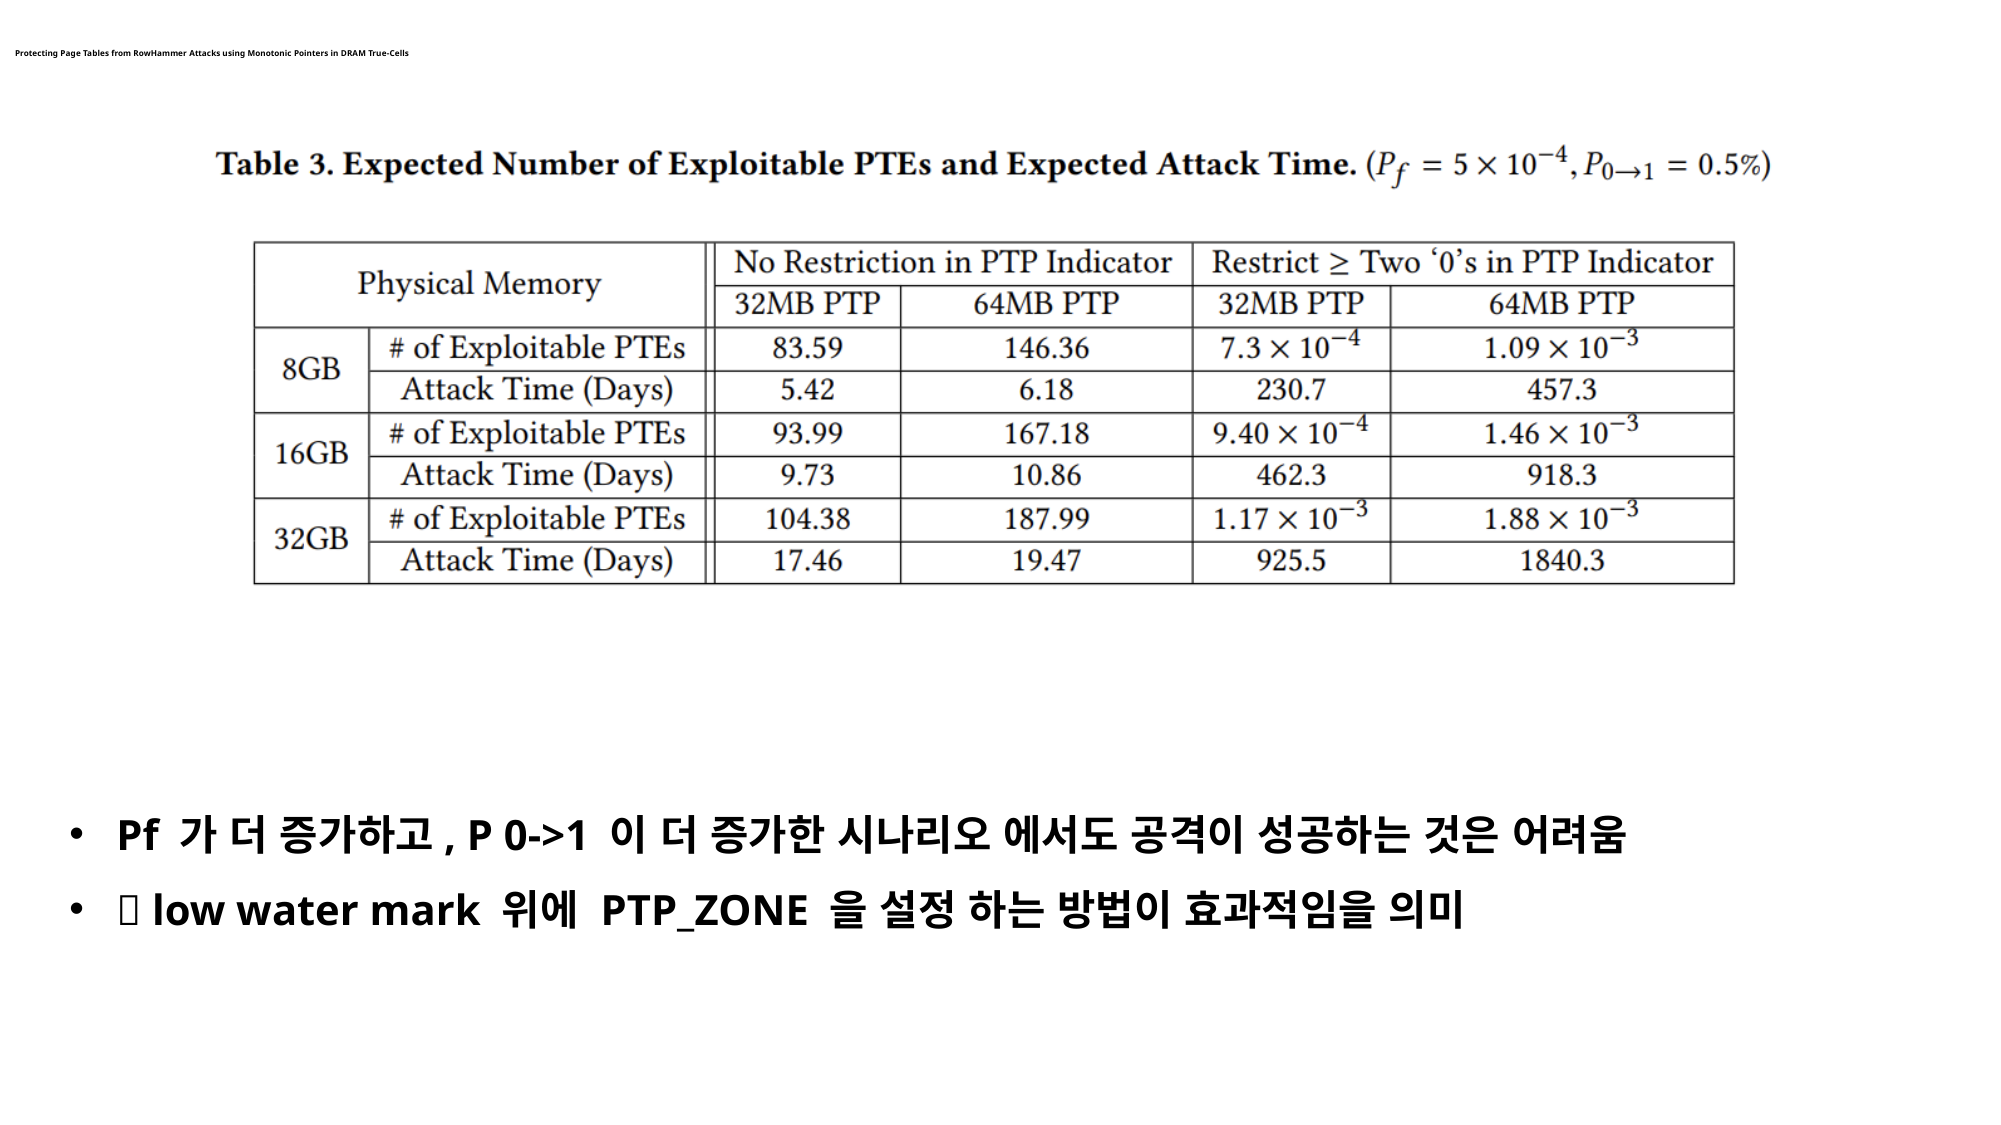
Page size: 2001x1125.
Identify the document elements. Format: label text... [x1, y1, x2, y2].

text_box Pf 가 더 증가하고, P 0->1 이 더 증가한 시나리오 에서도 공격이 성공하는 것은 어려움  low water mark 위에 PTP_ZONE 을 설정 하는 방법이 효과적임을 의미 [54, 776, 1946, 941]
title Protecting Page Tables from RowHammer Attacks using Monotonic Pointers in DRAM True-Cells [0, 41, 2000, 79]
picture [176, 123, 1824, 612]
